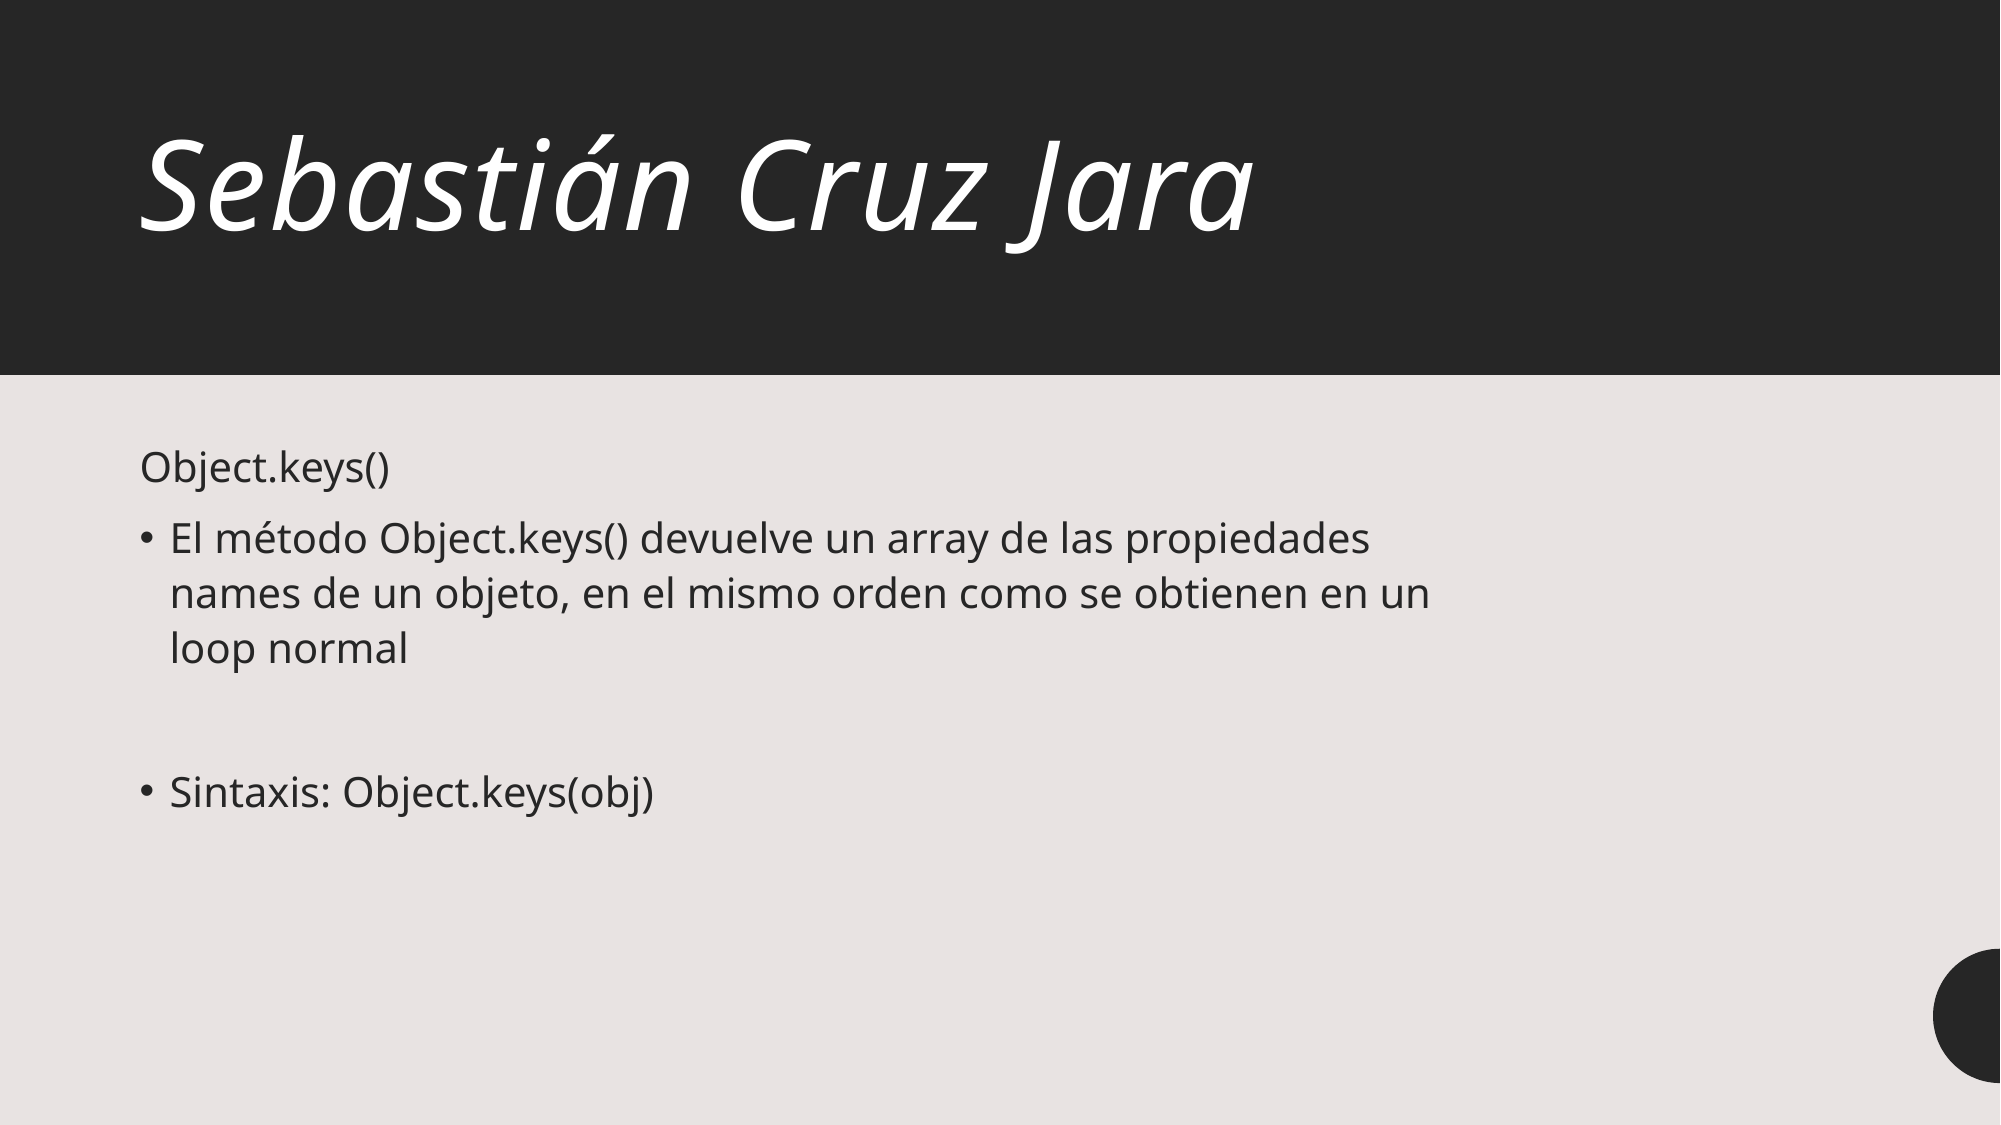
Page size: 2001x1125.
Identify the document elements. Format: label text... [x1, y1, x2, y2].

text_box [0, 0, 2000, 376]
text_box [1933, 948, 2000, 1084]
list Object.keys() El método Object.keys() devuelve un array de las propiedades names de un objeto, en el mismo orden como se obtienen en un loop normal Sintaxis: Object.keys(obj) [124, 427, 1505, 949]
title Sebastián Cruz Jara [124, 62, 1875, 318]
text_box [0, 376, 2000, 1125]
